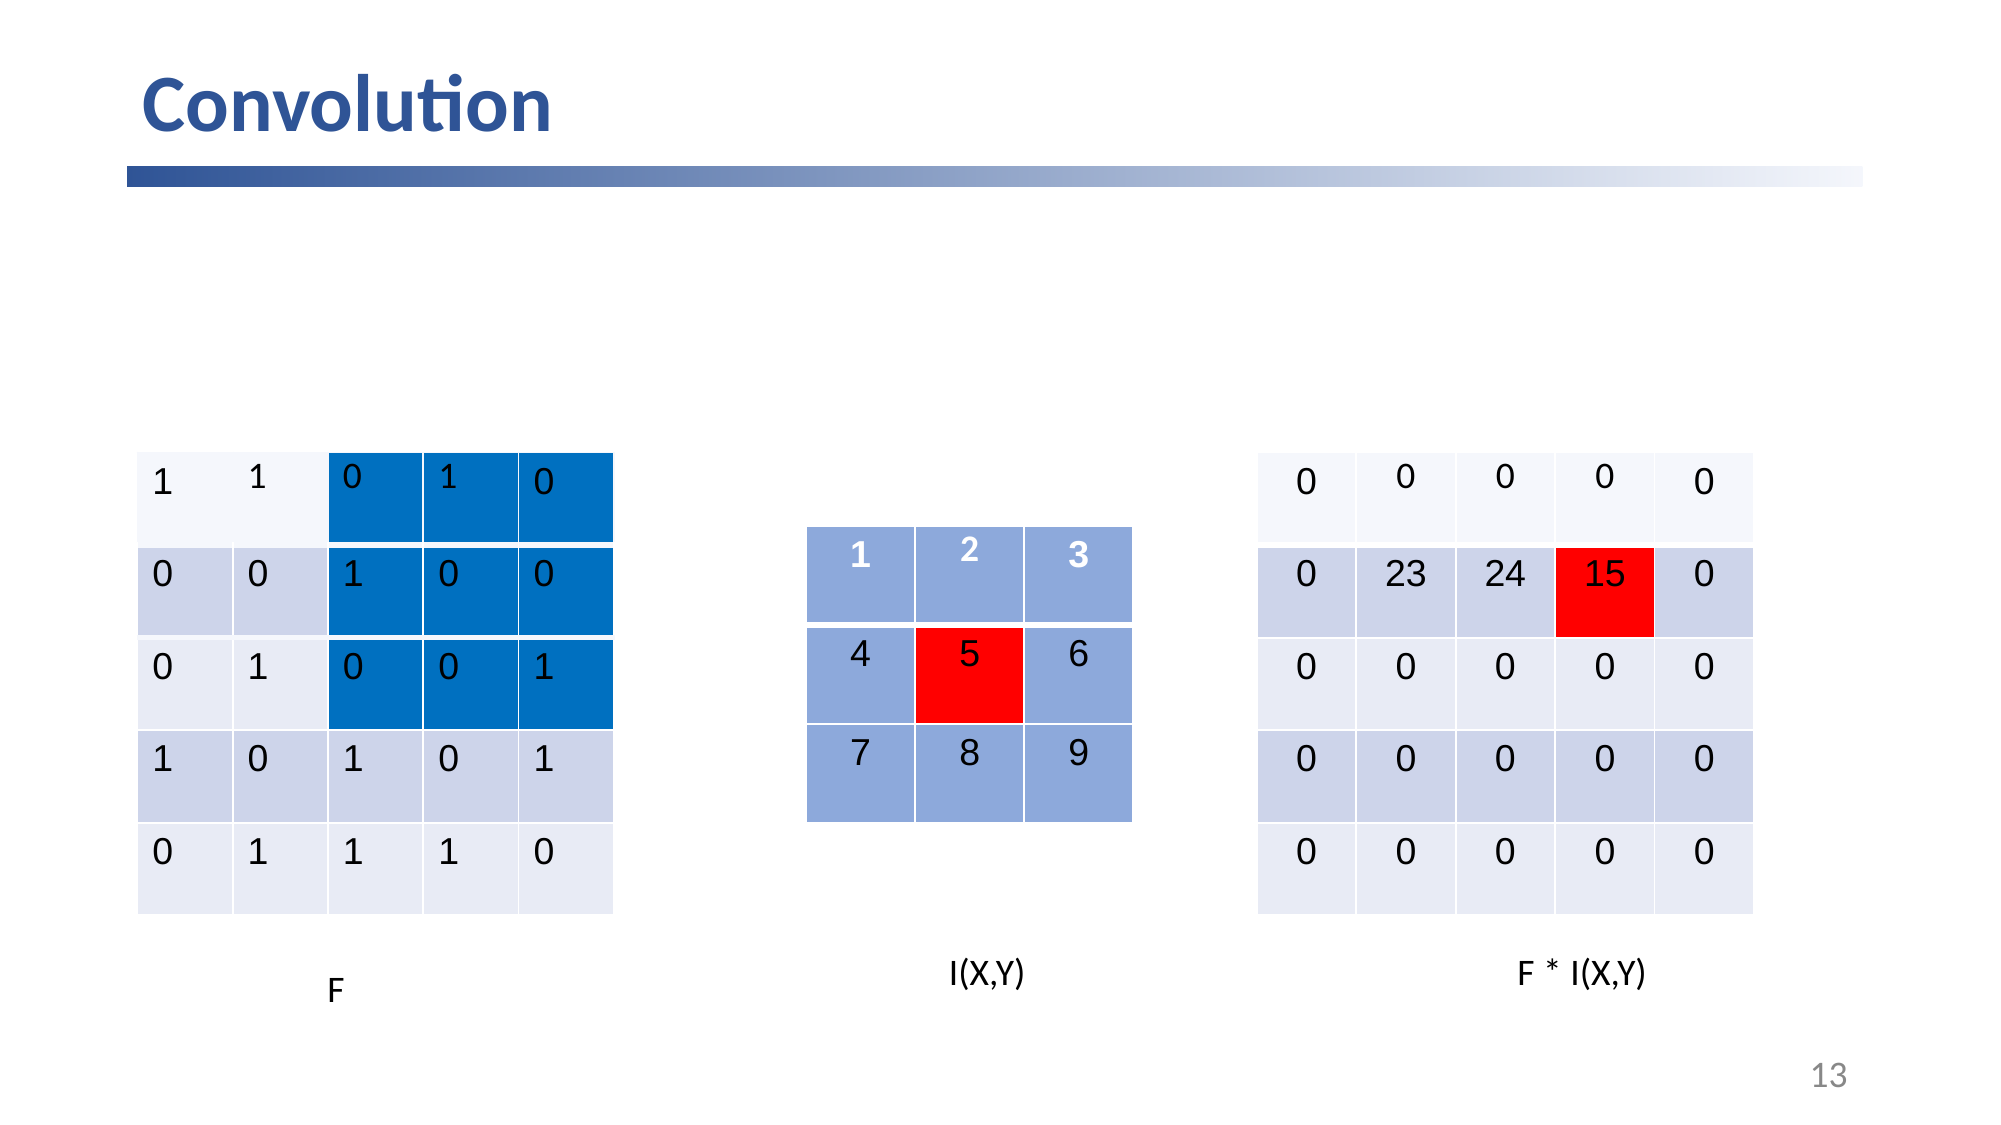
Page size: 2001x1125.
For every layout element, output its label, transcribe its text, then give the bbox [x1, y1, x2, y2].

table_cell 0 [1655, 824, 1753, 914]
table_cell 5 [916, 628, 1023, 723]
slide_number ‹#› [1412, 1042, 1863, 1103]
table_cell 1 [234, 824, 327, 914]
table_cell 0 [1655, 731, 1753, 822]
table_cell 0 [234, 548, 327, 635]
table_cell 0 [1258, 548, 1355, 637]
table_cell 0 [424, 548, 518, 635]
table_cell 0 [1556, 731, 1654, 822]
table_cell 0 [138, 824, 232, 914]
text_box F * I(X,Y) [1502, 940, 1664, 1001]
table_header 0 [1556, 453, 1654, 542]
table_cell 0 [1457, 824, 1554, 914]
table_cell 0 [138, 640, 232, 729]
table_header 0 [1258, 453, 1355, 542]
table_cell 1 [234, 640, 327, 729]
table_cell 0 [1357, 639, 1455, 729]
table_cell 0 [1655, 639, 1753, 729]
table_header 1 [807, 527, 914, 622]
table_header 1 [138, 453, 232, 542]
table_cell 6 [1025, 628, 1132, 723]
table_header 1 [234, 453, 327, 542]
table_cell 0 [424, 640, 518, 729]
table_cell 1 [329, 548, 422, 635]
table_cell 0 [1457, 639, 1554, 729]
table_cell 23 [1357, 548, 1455, 637]
table_cell 0 [138, 548, 232, 635]
table_cell 0 [1258, 731, 1355, 822]
table_header 1 [424, 453, 518, 542]
table_header 0 [329, 453, 422, 542]
text_box I(X,Y) [934, 940, 1042, 1001]
table_cell 0 [1655, 548, 1753, 637]
table_cell 7 [807, 725, 914, 822]
table_cell 0 [1357, 824, 1455, 914]
table_cell 0 [1556, 639, 1654, 729]
table_cell 1 [329, 824, 422, 914]
table_cell 24 [1457, 548, 1554, 637]
table_cell 0 [1556, 824, 1654, 914]
table_cell 9 [1025, 725, 1132, 822]
table_header 0 [519, 453, 613, 542]
table_cell 4 [807, 628, 914, 723]
table_cell 0 [519, 824, 613, 914]
table_cell 0 [329, 640, 422, 729]
table_header 0 [1457, 453, 1554, 542]
table_cell 1 [519, 640, 613, 729]
table_cell 0 [1357, 731, 1455, 822]
table_header 2 [916, 527, 1023, 622]
table_cell 1 [519, 731, 613, 822]
table_cell 1 [138, 731, 232, 822]
table_cell 0 [424, 731, 518, 822]
table_cell 0 [234, 731, 327, 822]
table_cell 0 [1457, 731, 1554, 822]
table_cell 0 [1258, 824, 1355, 914]
title Convolution [127, 53, 1853, 158]
table_cell 8 [916, 725, 1023, 822]
table_header 0 [1357, 453, 1455, 542]
table_cell 1 [329, 731, 422, 822]
table_cell 0 [1258, 639, 1355, 729]
table_cell 1 [424, 824, 518, 914]
text_box F [312, 957, 360, 1018]
table_header 3 [1025, 527, 1132, 622]
table_cell 15 [1556, 548, 1654, 637]
table_header 0 [1655, 453, 1753, 542]
table_cell 0 [519, 548, 613, 635]
